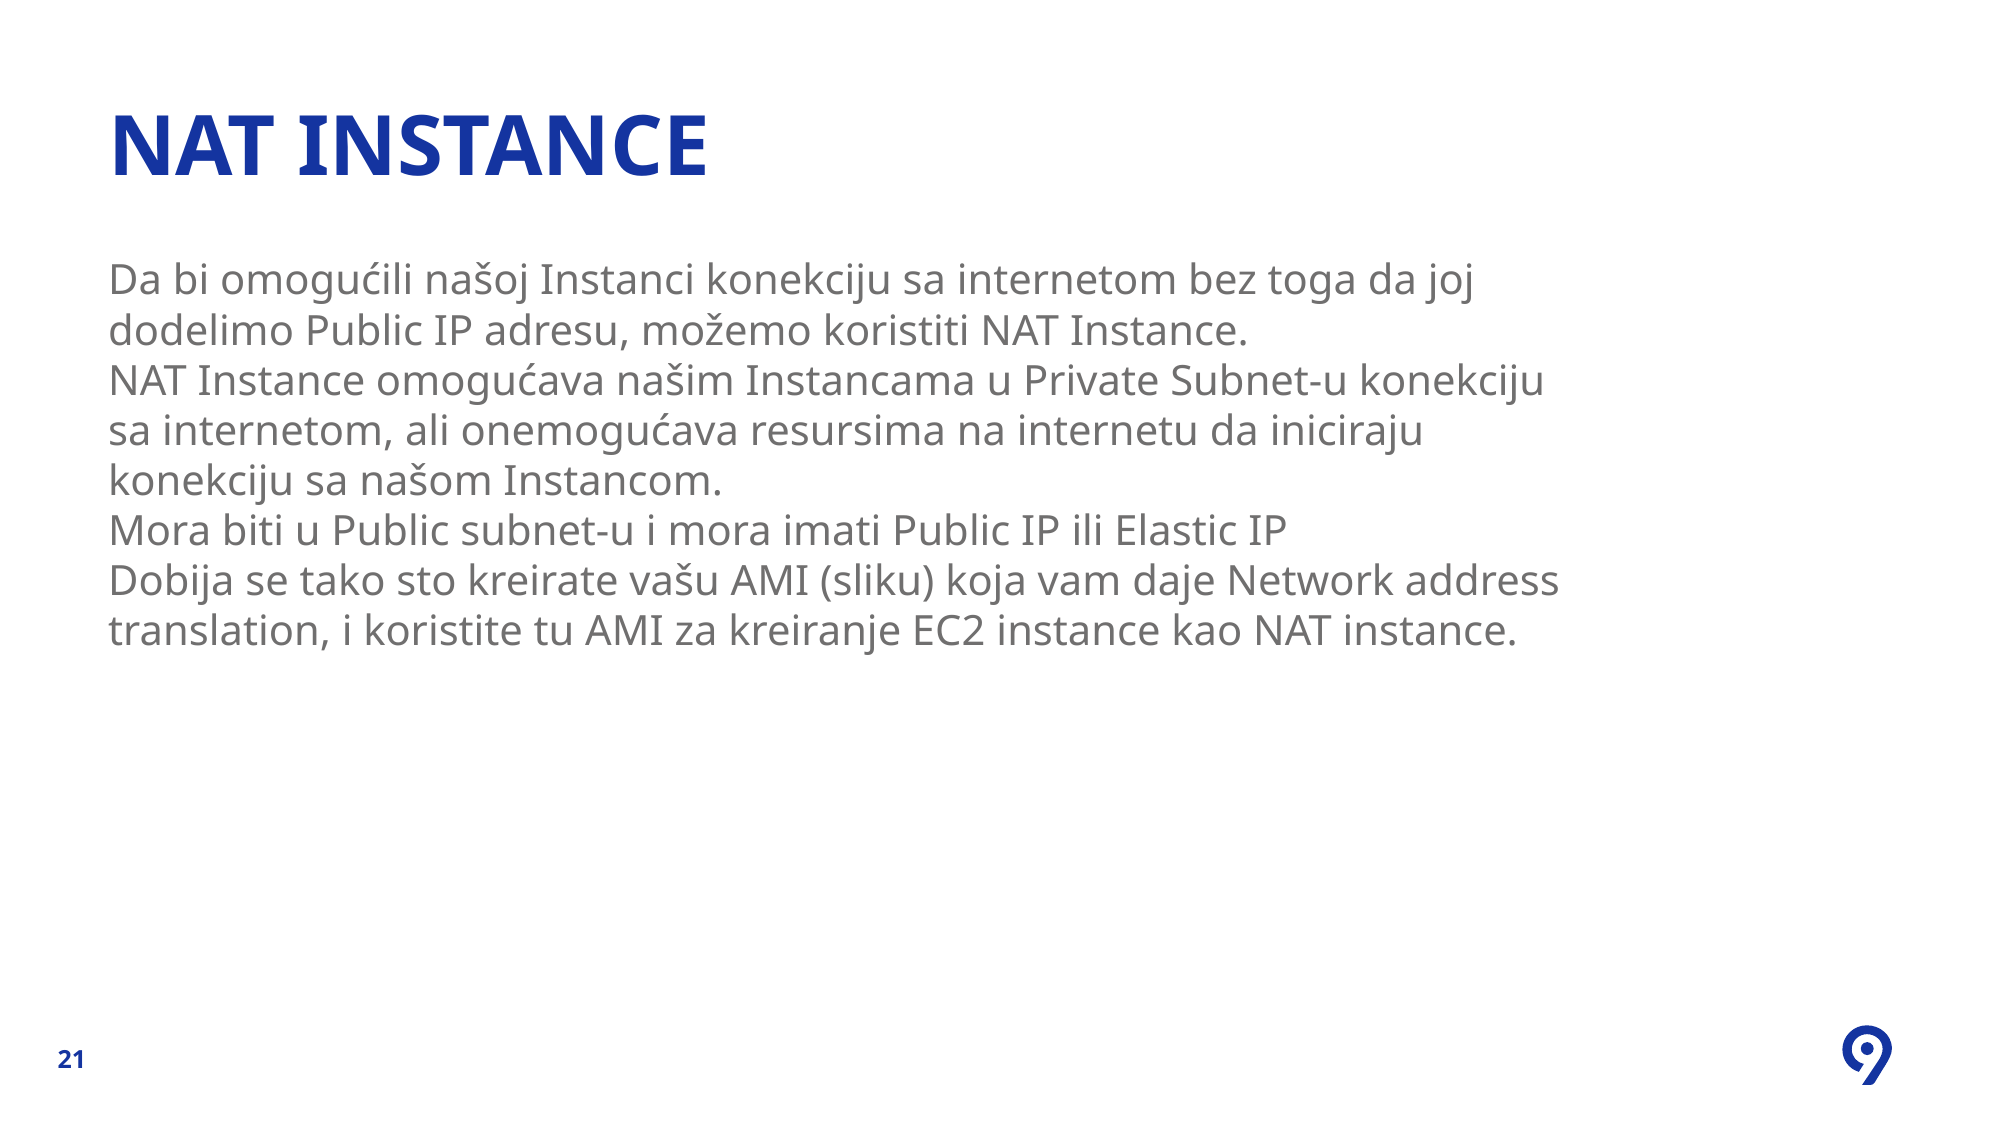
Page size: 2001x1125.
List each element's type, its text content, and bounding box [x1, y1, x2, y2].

list Da bi omogućili našoj Instanci konekciju sa internetom bez toga da joj dodelimo Public IP adresu, možemo koristiti NAT Instance. NAT Instance omogućava našim Instancama u Private Subnet-u konekciju sa internetom, ali onemogućava resursima na internetu da iniciraju konekciju sa našom Instancom. Mora biti u Public subnet-u i mora imati Public IP ili Elastic IP Dobija se tako sto kreirate vašu AMI (sliku) koja vam daje Network address translation, i koristite tu AMI za kreiranje EC2 instance kao NAT instance. [108, 253, 1579, 988]
title NAT INstance [108, 84, 1579, 225]
slide_number 21 [57, 1045, 103, 1077]
